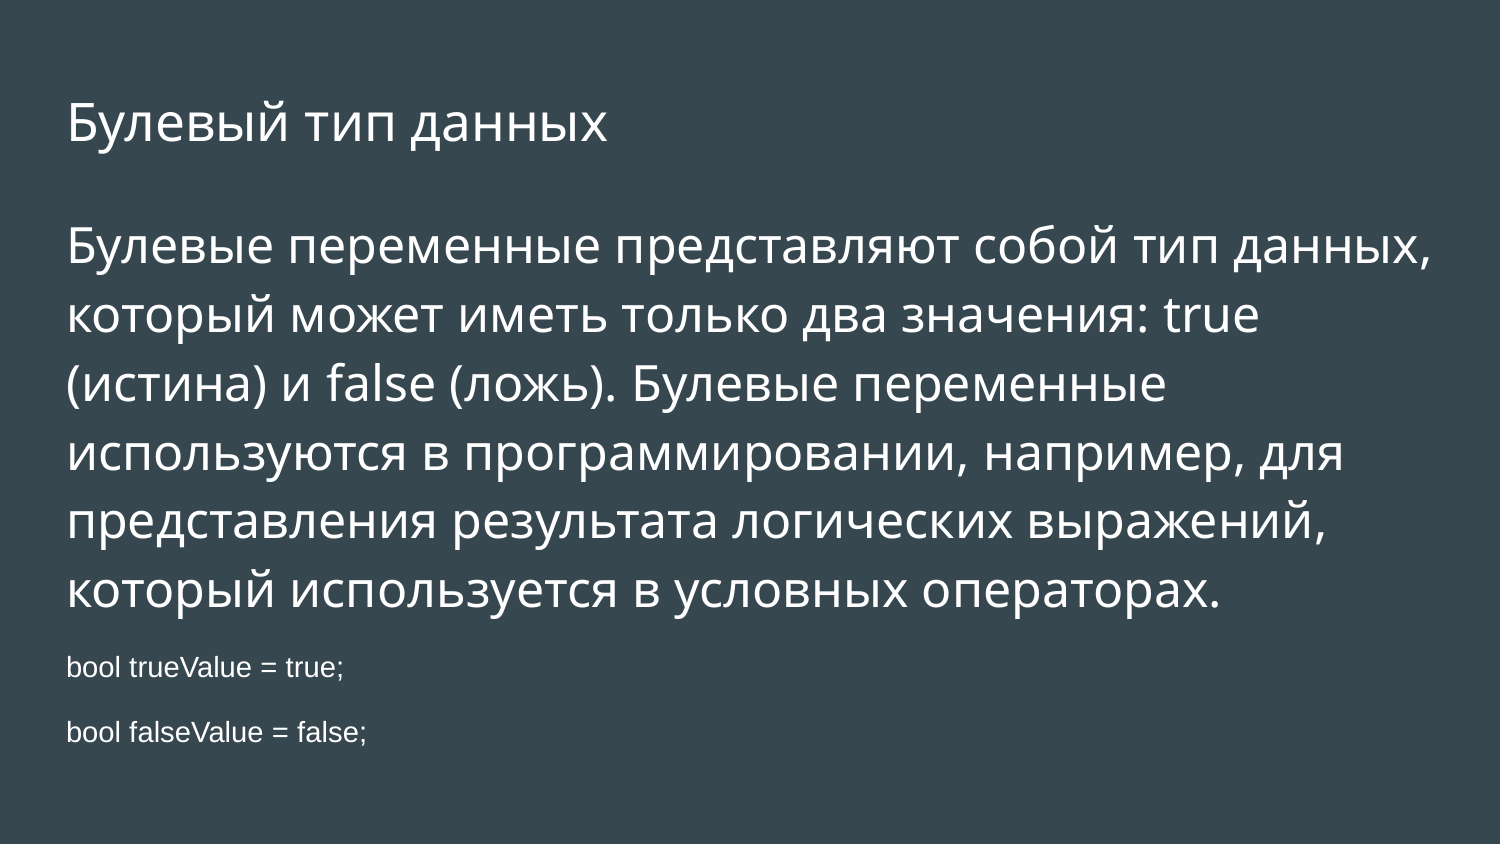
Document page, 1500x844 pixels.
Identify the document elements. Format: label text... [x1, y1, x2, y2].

title Булевый тип данных [51, 72, 1449, 167]
list Булевые переменные представляют собой тип данных, который может иметь только два значения: true (истина) и false (ложь). Булевые переменные используются в программировании, например, для представления результата логических выражений, который используется в условных операторах. bool trueValue = true; bool falseValue = false; [51, 189, 1449, 750]
